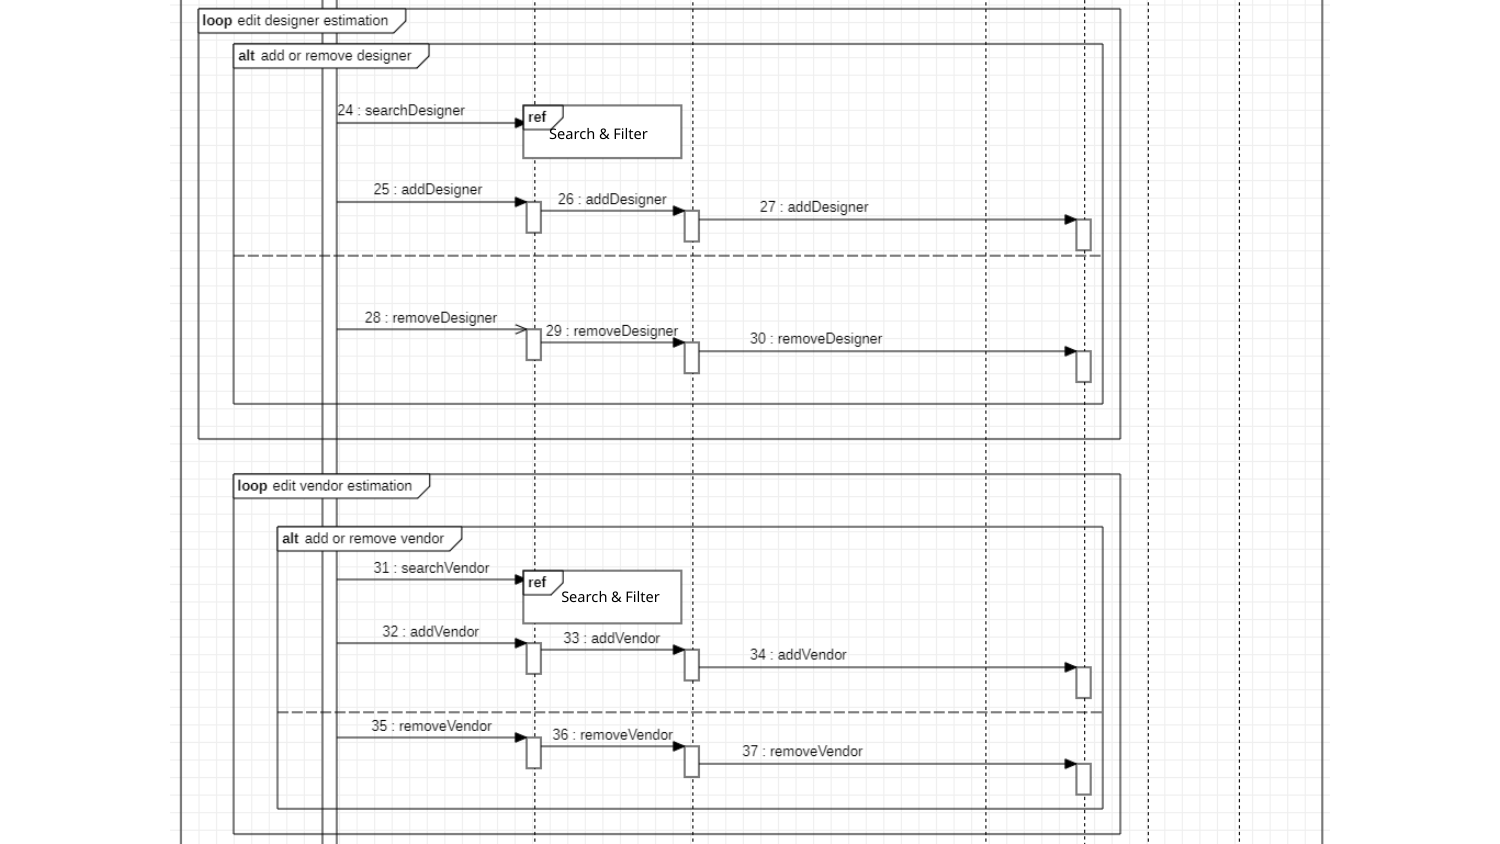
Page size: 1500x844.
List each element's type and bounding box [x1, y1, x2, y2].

picture [170, 0, 1330, 844]
